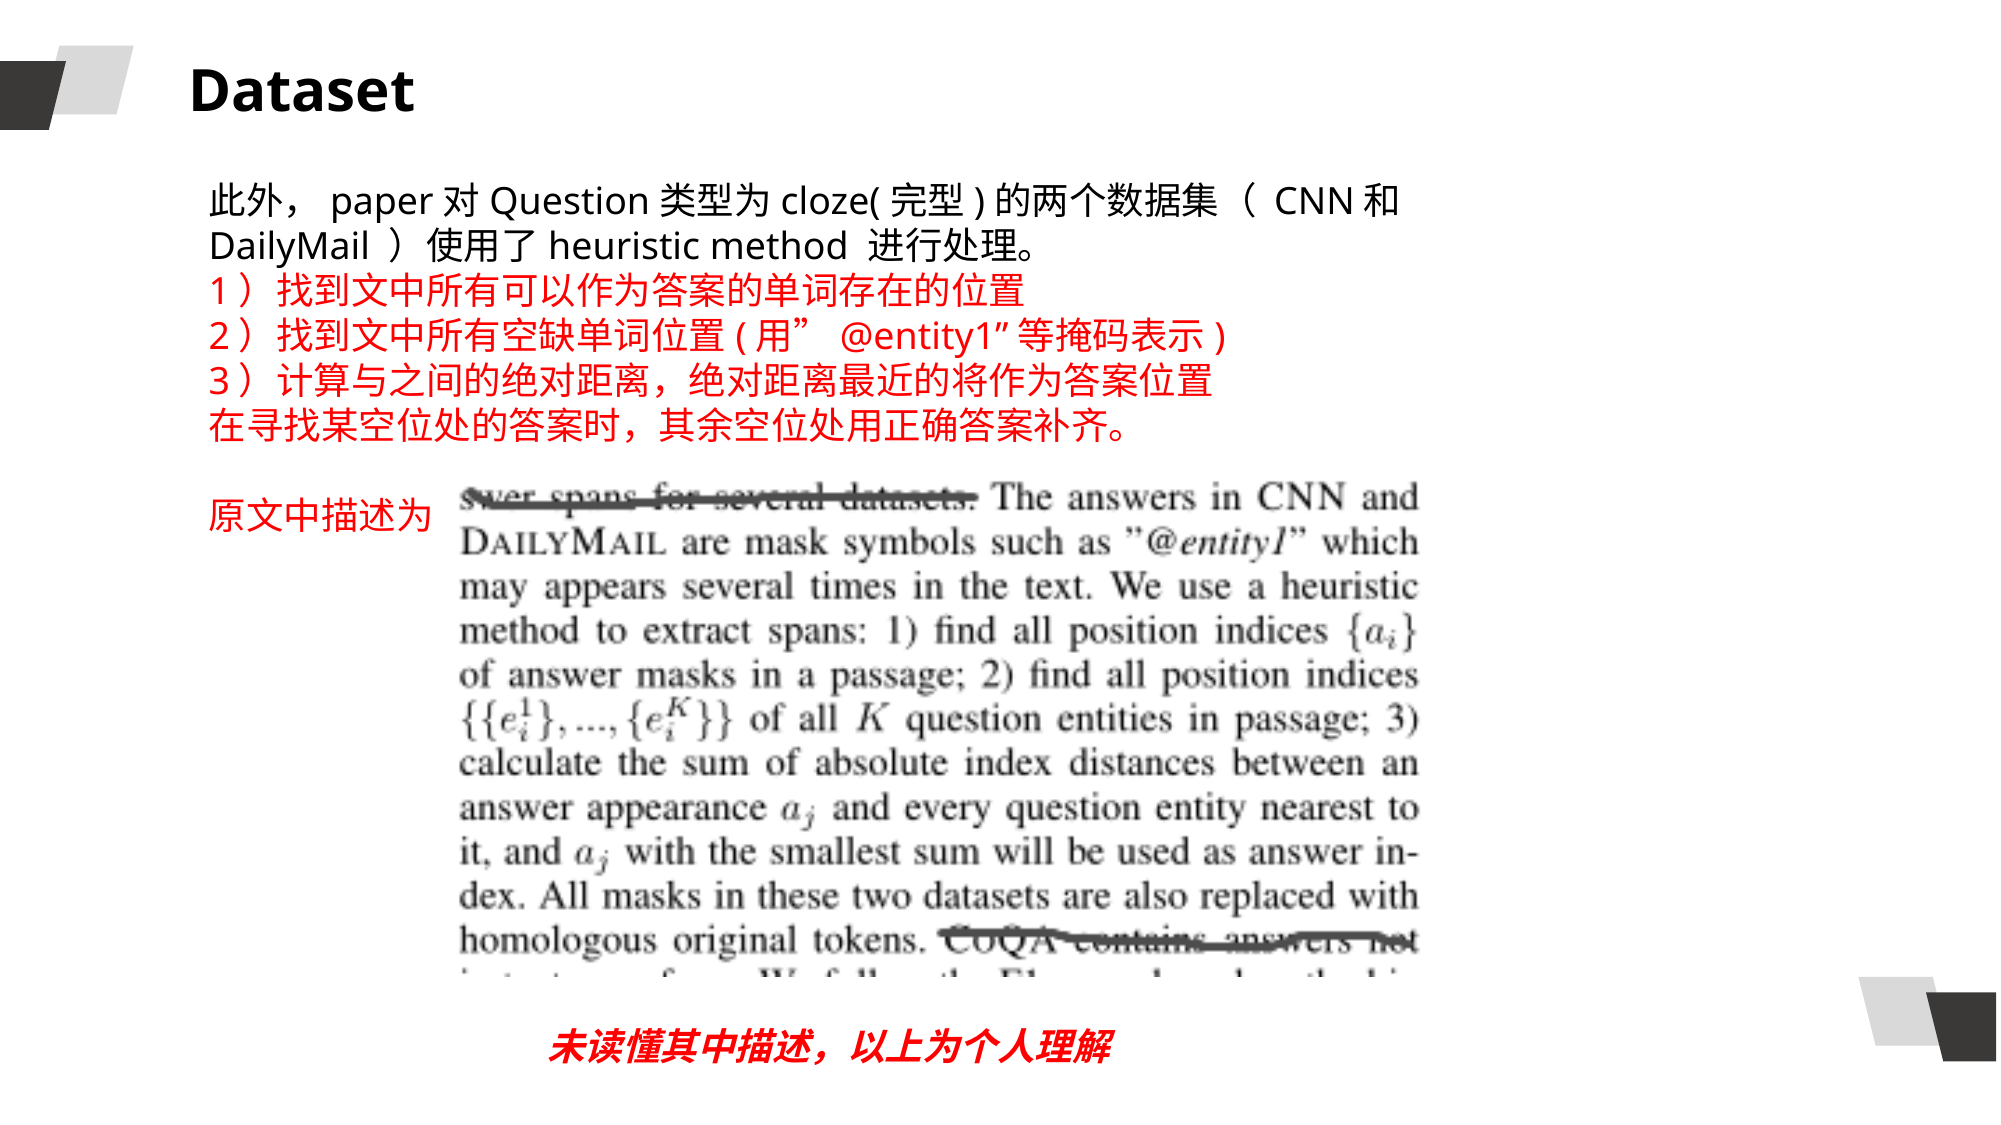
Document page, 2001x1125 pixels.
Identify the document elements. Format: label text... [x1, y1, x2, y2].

text_box Dataset [173, 45, 1064, 131]
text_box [1858, 976, 1997, 1062]
text_box 未读懂其中描述，以上为个人理解 [532, 1015, 1825, 1076]
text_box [0, 45, 134, 130]
picture [444, 477, 1437, 977]
